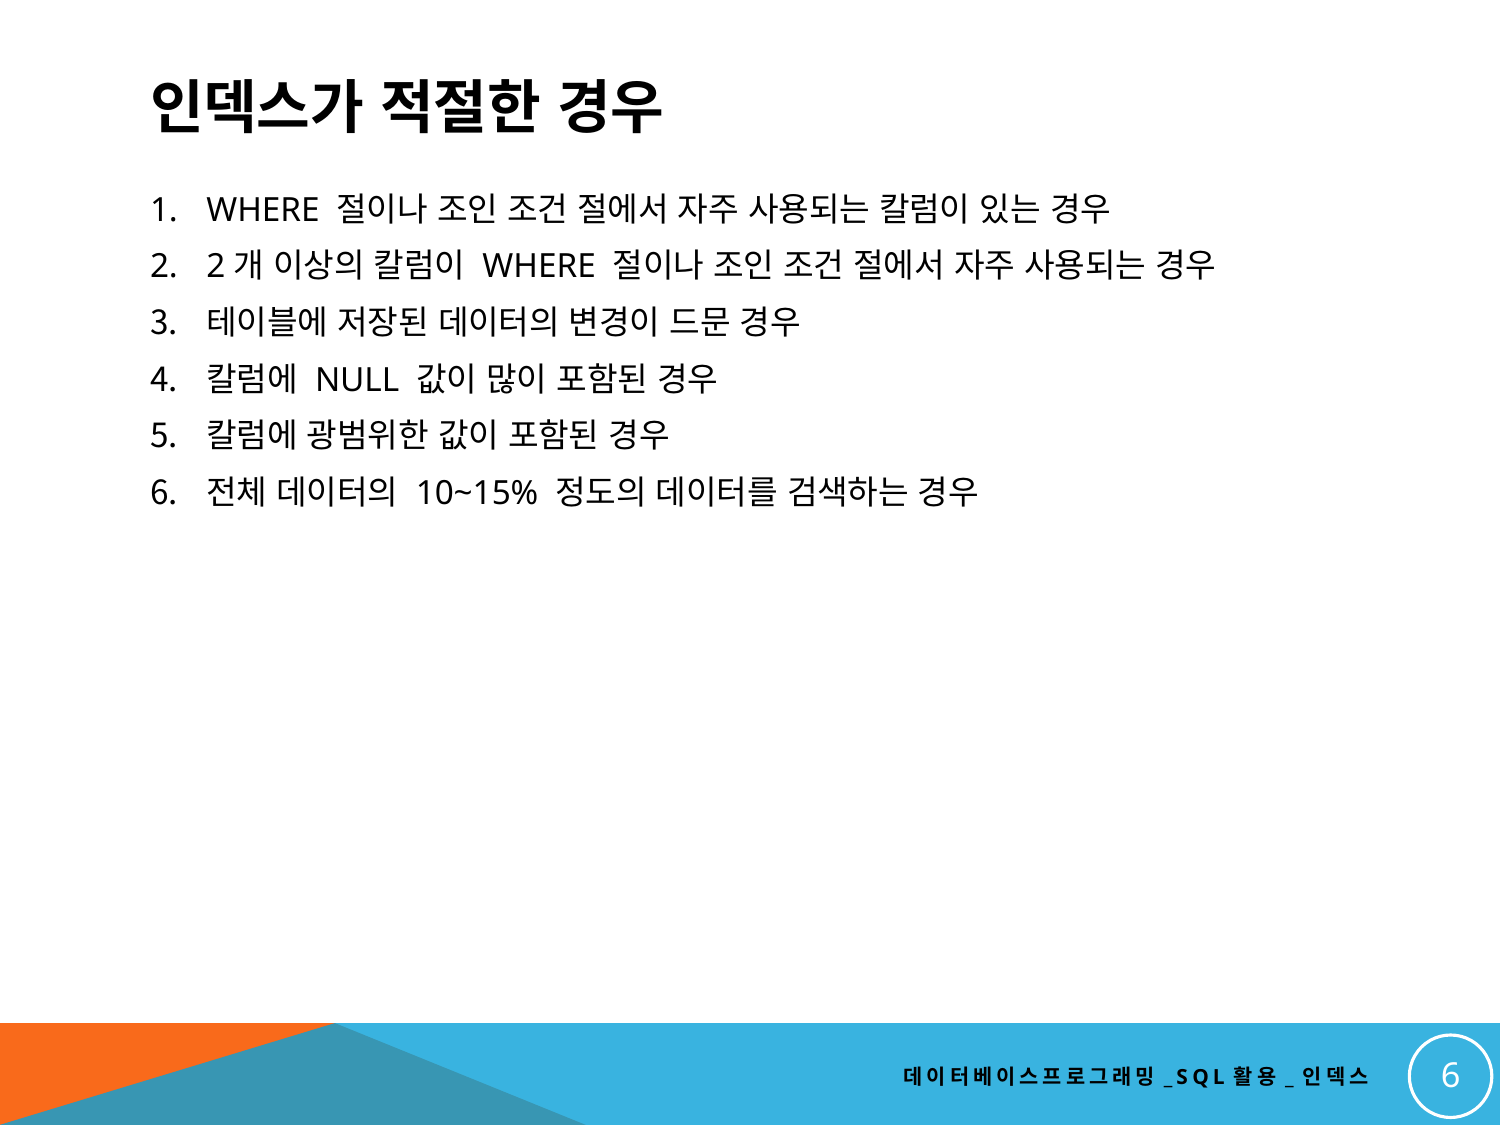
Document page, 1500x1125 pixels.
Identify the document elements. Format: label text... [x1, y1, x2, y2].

title 인덱스가 적절한 경우 [135, 60, 1369, 150]
slide_number 6 [1407, 1033, 1494, 1120]
list WHERE 절이나 조인 조건 절에서 자주 사용되는 칼럼이 있는 경우 2개 이상의 칼럼이 WHERE 절이나 조인 조건 절에서 자주 사용되는 경우 테이블에 저장된 데이터의 변경이 드문 경우 칼럼에 NULL 값이 많이 포함된 경우 칼럼에 광범위한 값이 포함된 경우 전체 데이터의 10~15% 정도의 데이터를 검색하는 경우 [135, 180, 1369, 953]
footer 데이터베이스프로그래밍_SQL활용_인덱스 [608, 1053, 1384, 1099]
